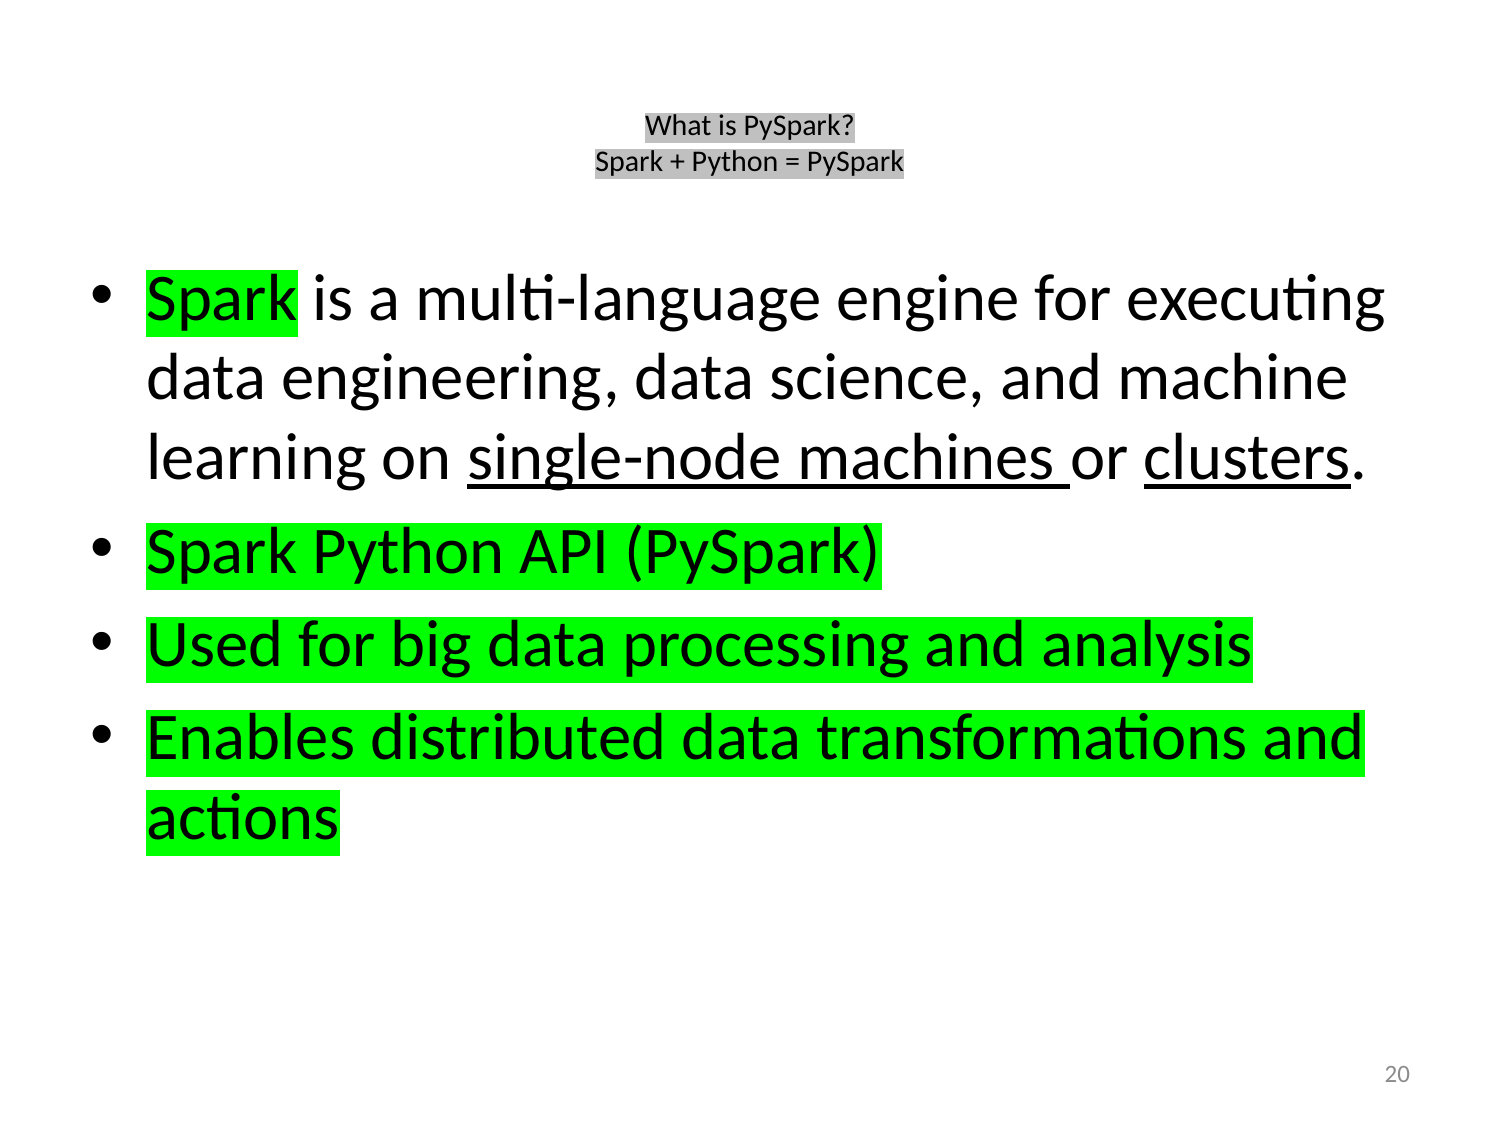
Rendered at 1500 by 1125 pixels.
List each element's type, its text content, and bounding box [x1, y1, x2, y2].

list Spark is a multi-language engine for executing data engineering, data science, and machine learning on single-node machines or clusters. Spark Python API (PySpark) Used for big data processing and analysis Enables distributed data transformations and actions [75, 245, 1425, 1068]
title What is PySpark? Spark + Python = PySpark [75, 57, 1425, 225]
slide_number 20 [1074, 1042, 1425, 1103]
